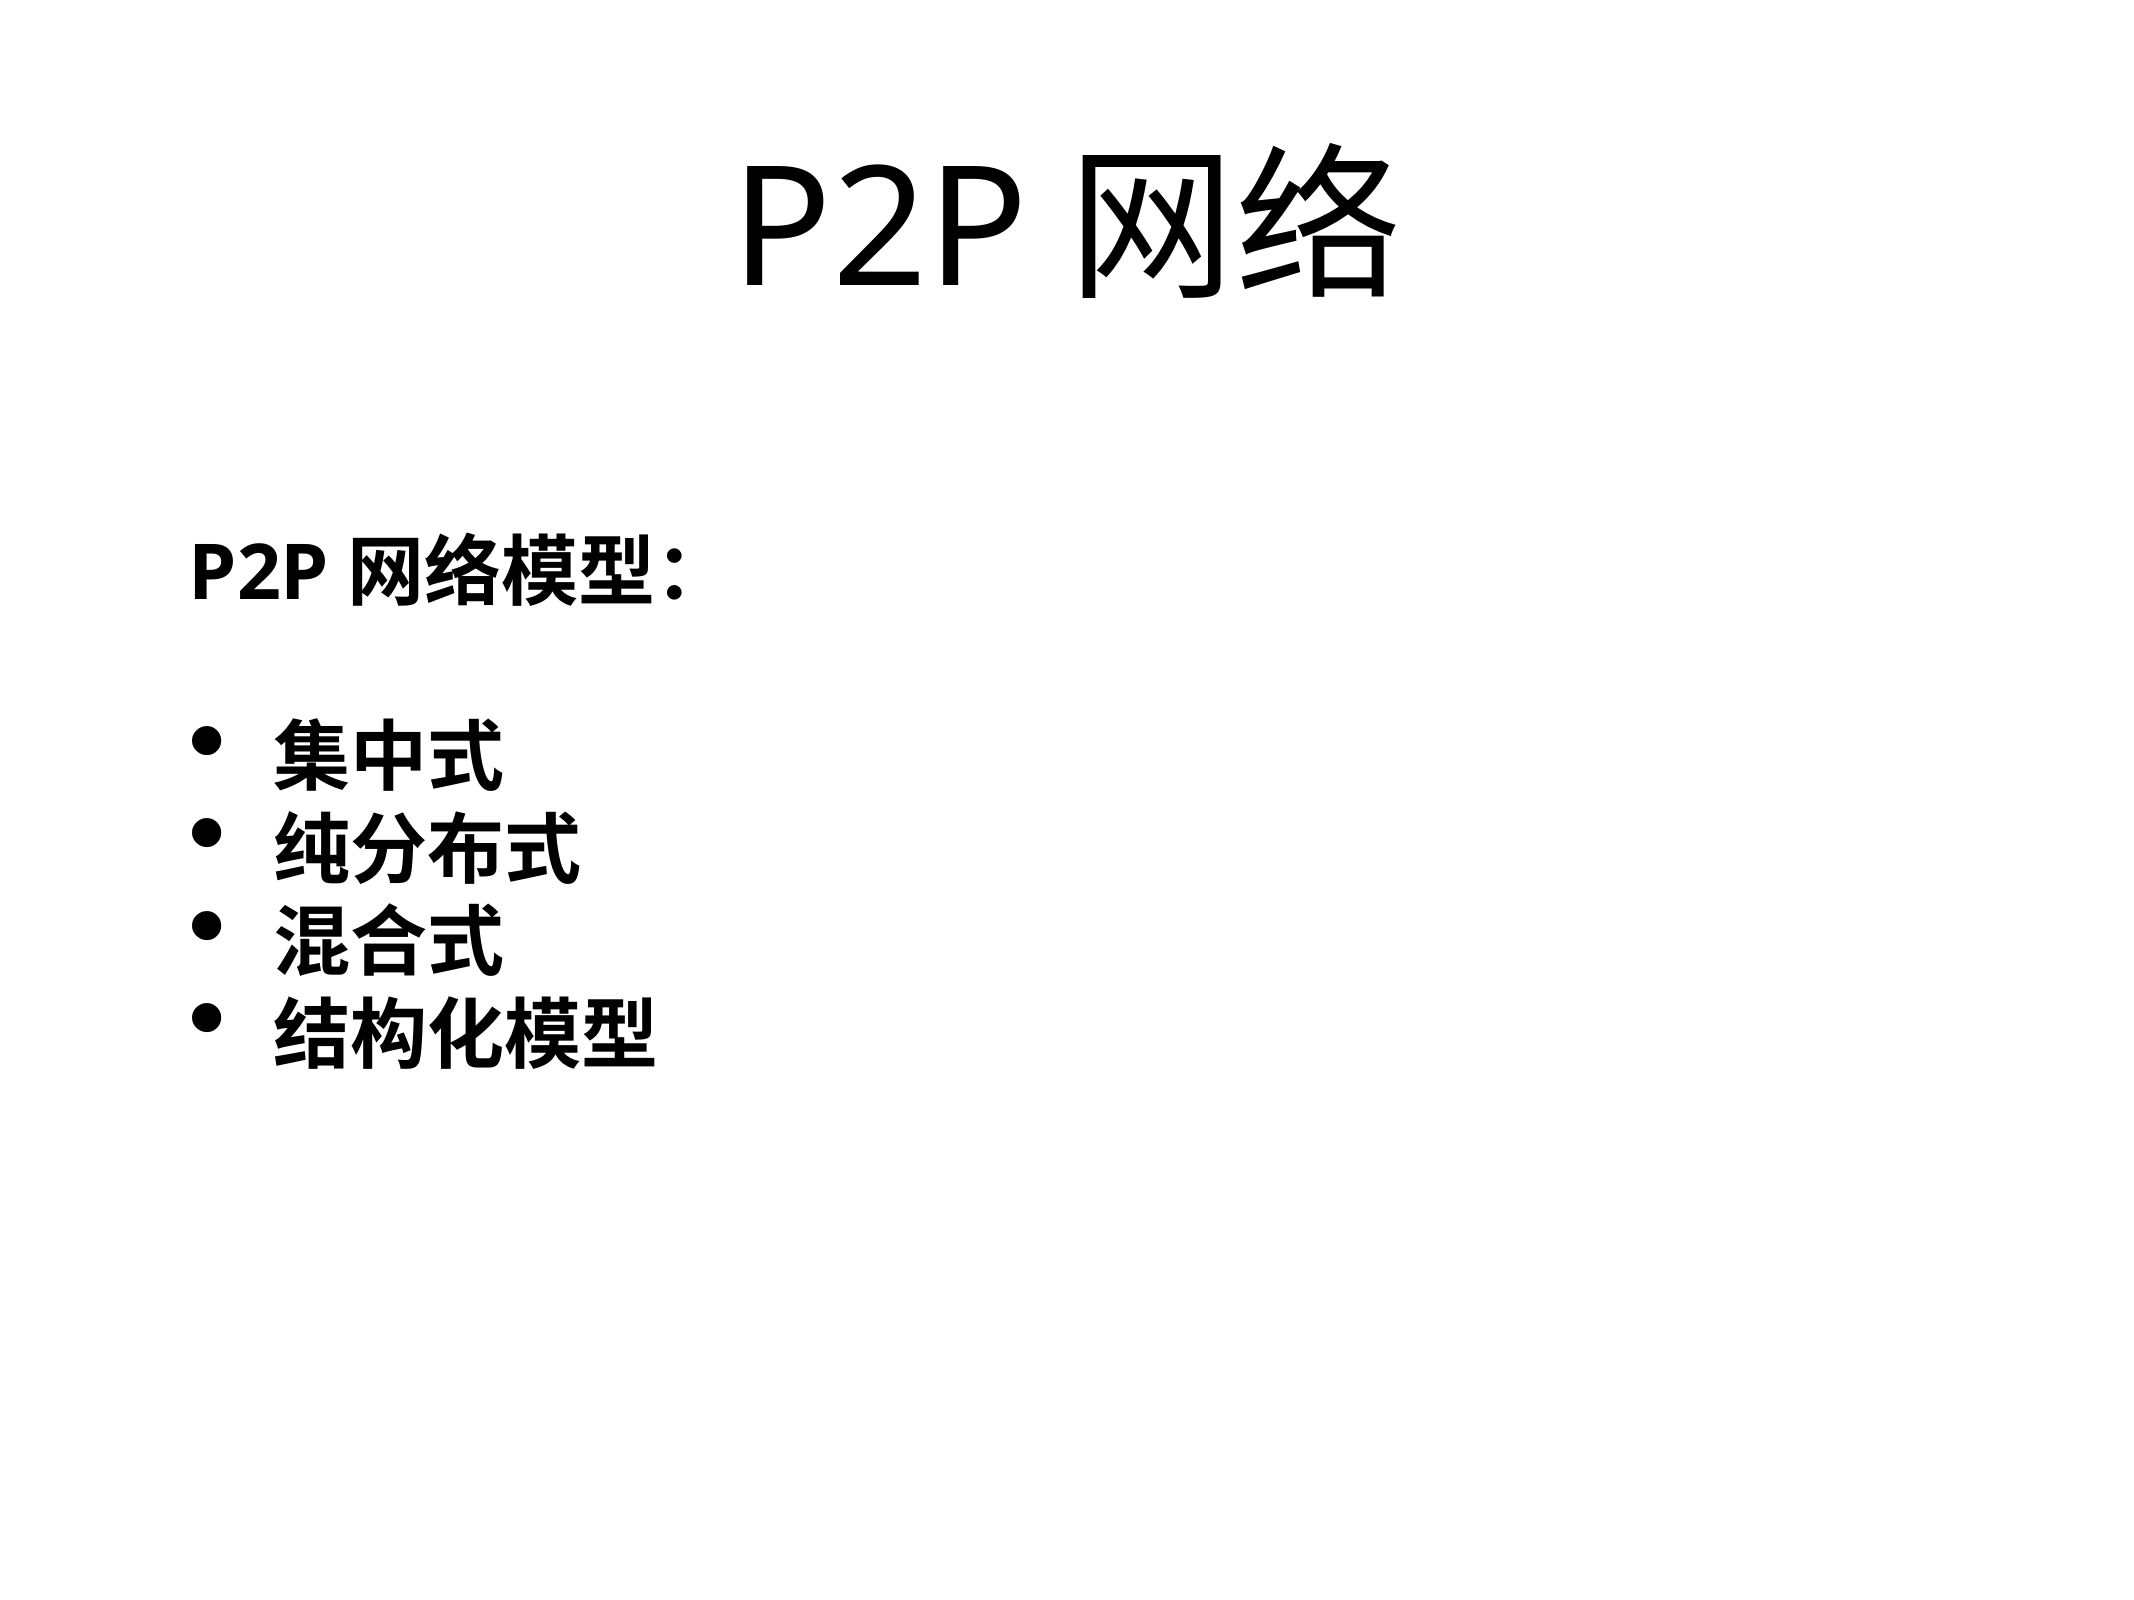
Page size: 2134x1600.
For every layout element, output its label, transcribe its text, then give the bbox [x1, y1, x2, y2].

text_box P2P网络模型： 集中式 纯分布式 混合式 结构化模型 [180, 514, 742, 1086]
title P2P网络 [155, 41, 1978, 397]
